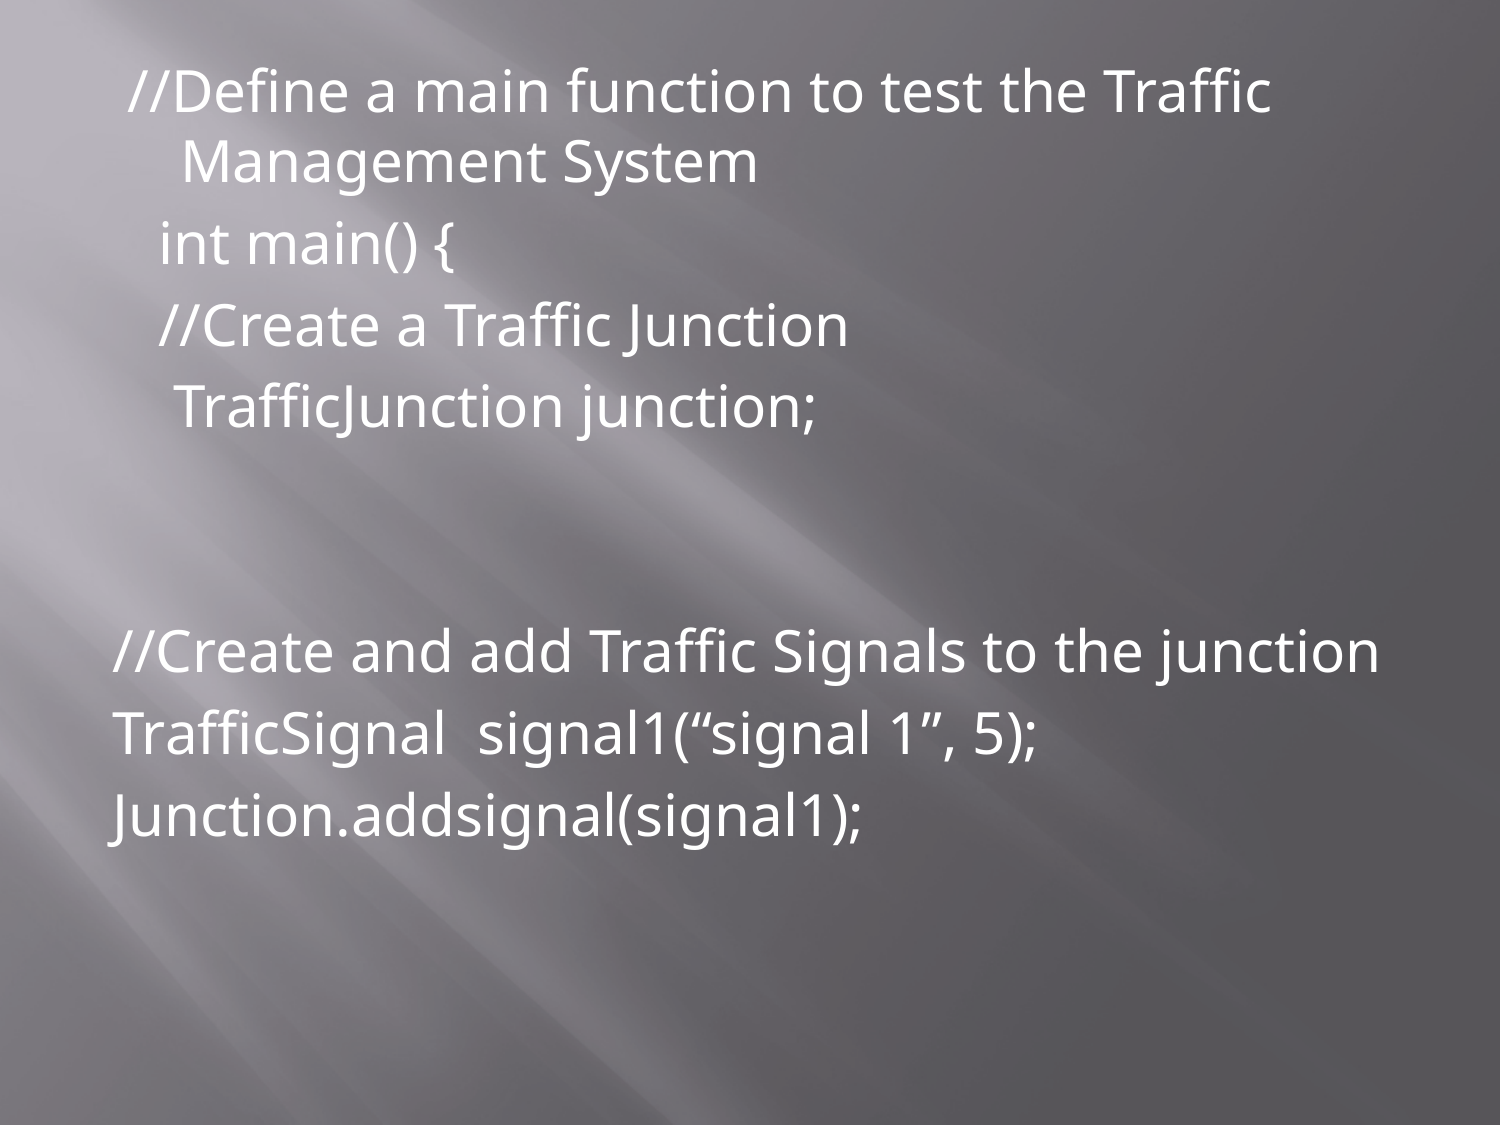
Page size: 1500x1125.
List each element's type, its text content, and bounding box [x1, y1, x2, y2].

list //Define a main function to test the Traffic Management System int main() { //Create a Traffic Junction TrafficJunction junction; //Create and add Traffic Signals to the junction TrafficSignal signal1(“signal 1”, 5); Junction.addsignal(signal1); [74, 46, 1426, 1056]
